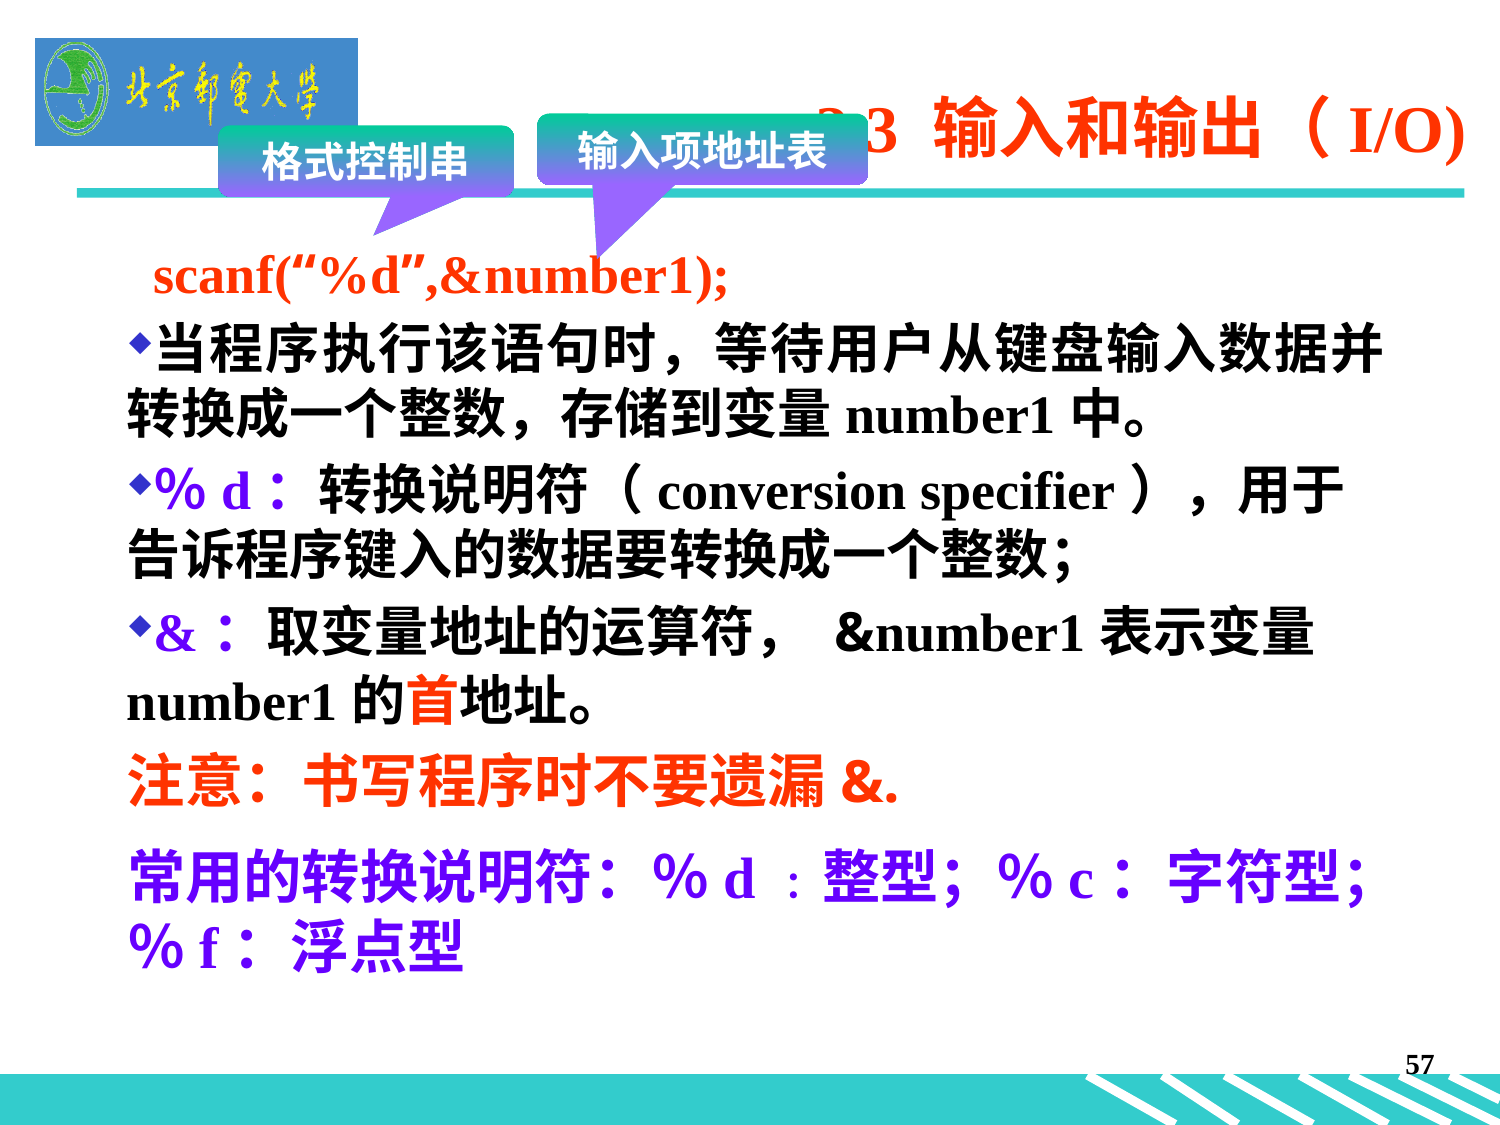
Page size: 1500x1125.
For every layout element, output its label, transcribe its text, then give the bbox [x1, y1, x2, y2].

slide_number 57 [1137, 1037, 1451, 1113]
text_box 输入项地址表 [537, 113, 869, 260]
text_box 格式控制串 [218, 125, 514, 236]
text_box scanf(“%d”,&number1); 当程序执行该语句时，等待用户从键盘输入数据并转换成一个整数，存储到变量number1中。 ％d：转换说明符（conversion specifier），用于告诉程序键入的数据要转换成一个整数； &：取变量地址的运算符， &number1表示变量 number1的首地址。 注意：书写程序时不要遗漏&. [112, 231, 1400, 822]
title 2.3 输入和输出（I/O) [207, 66, 1483, 185]
text_box 常用的转换说明符：％d ：整型；％c：字符型；％f：浮点型 [112, 832, 1424, 988]
picture [34, 37, 358, 146]
